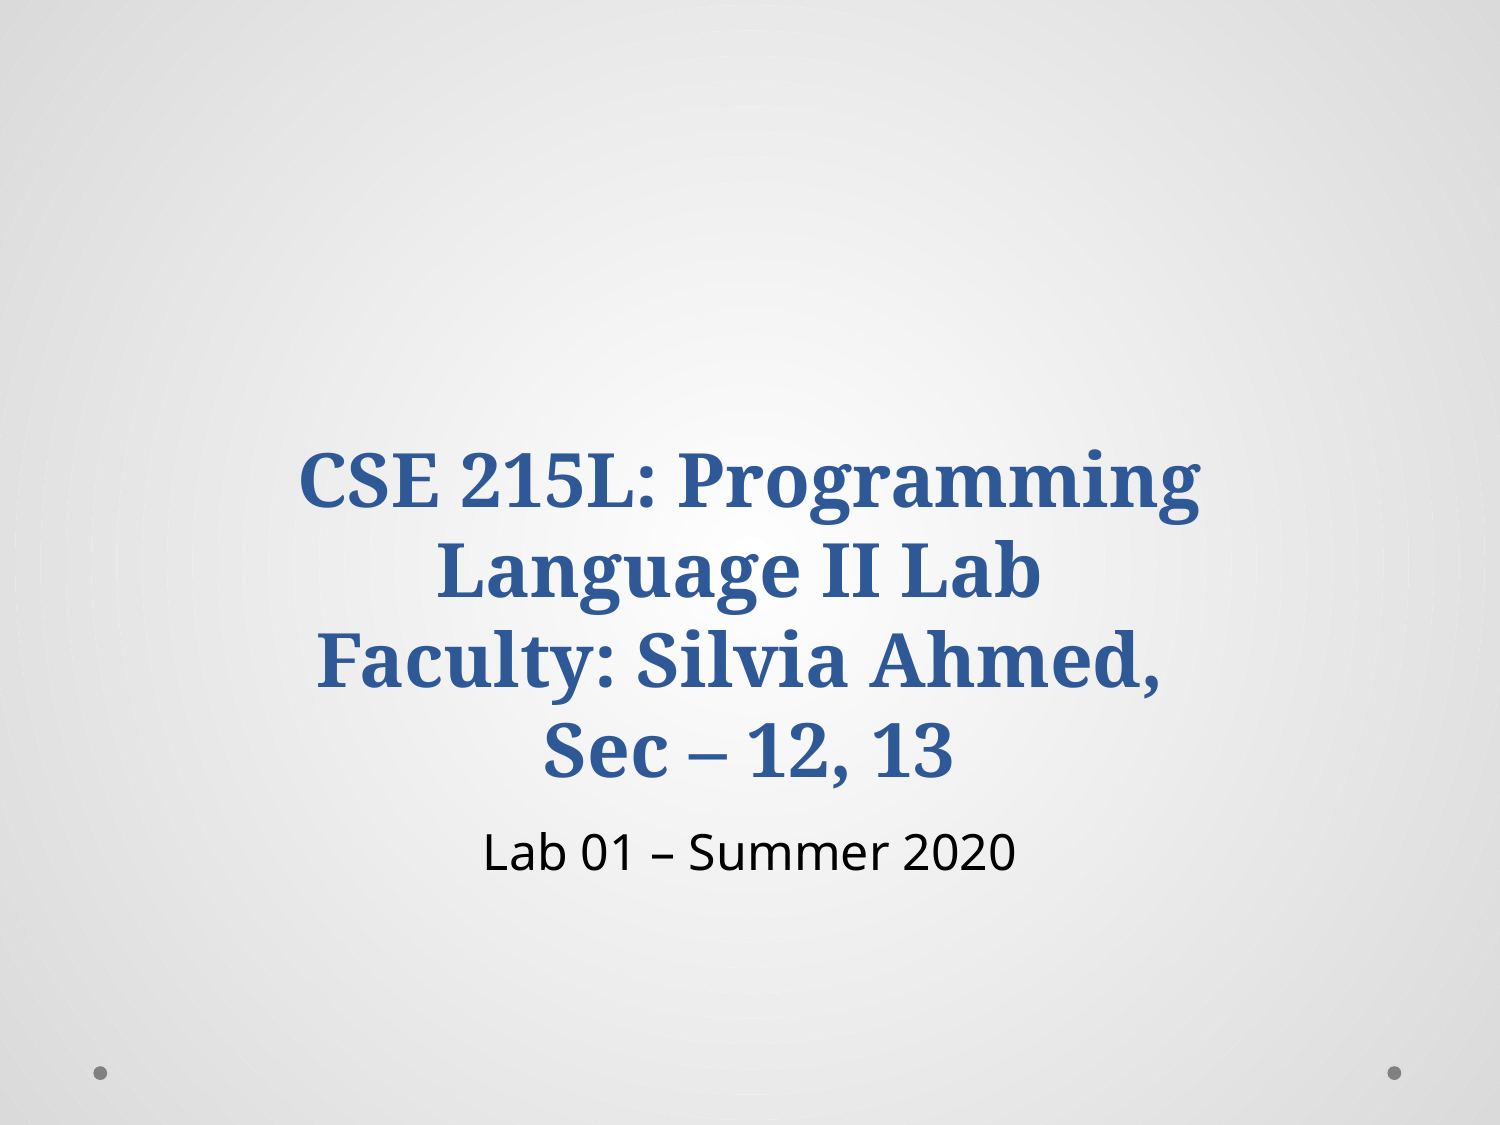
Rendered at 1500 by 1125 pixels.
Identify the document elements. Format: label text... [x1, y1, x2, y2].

subtitle Lab 01 – Summer 2020 [225, 812, 1275, 1013]
title CSE 215L: Programming Language II Lab Faculty: Silvia Ahmed, Sec – 12, 13 [112, 99, 1388, 800]
